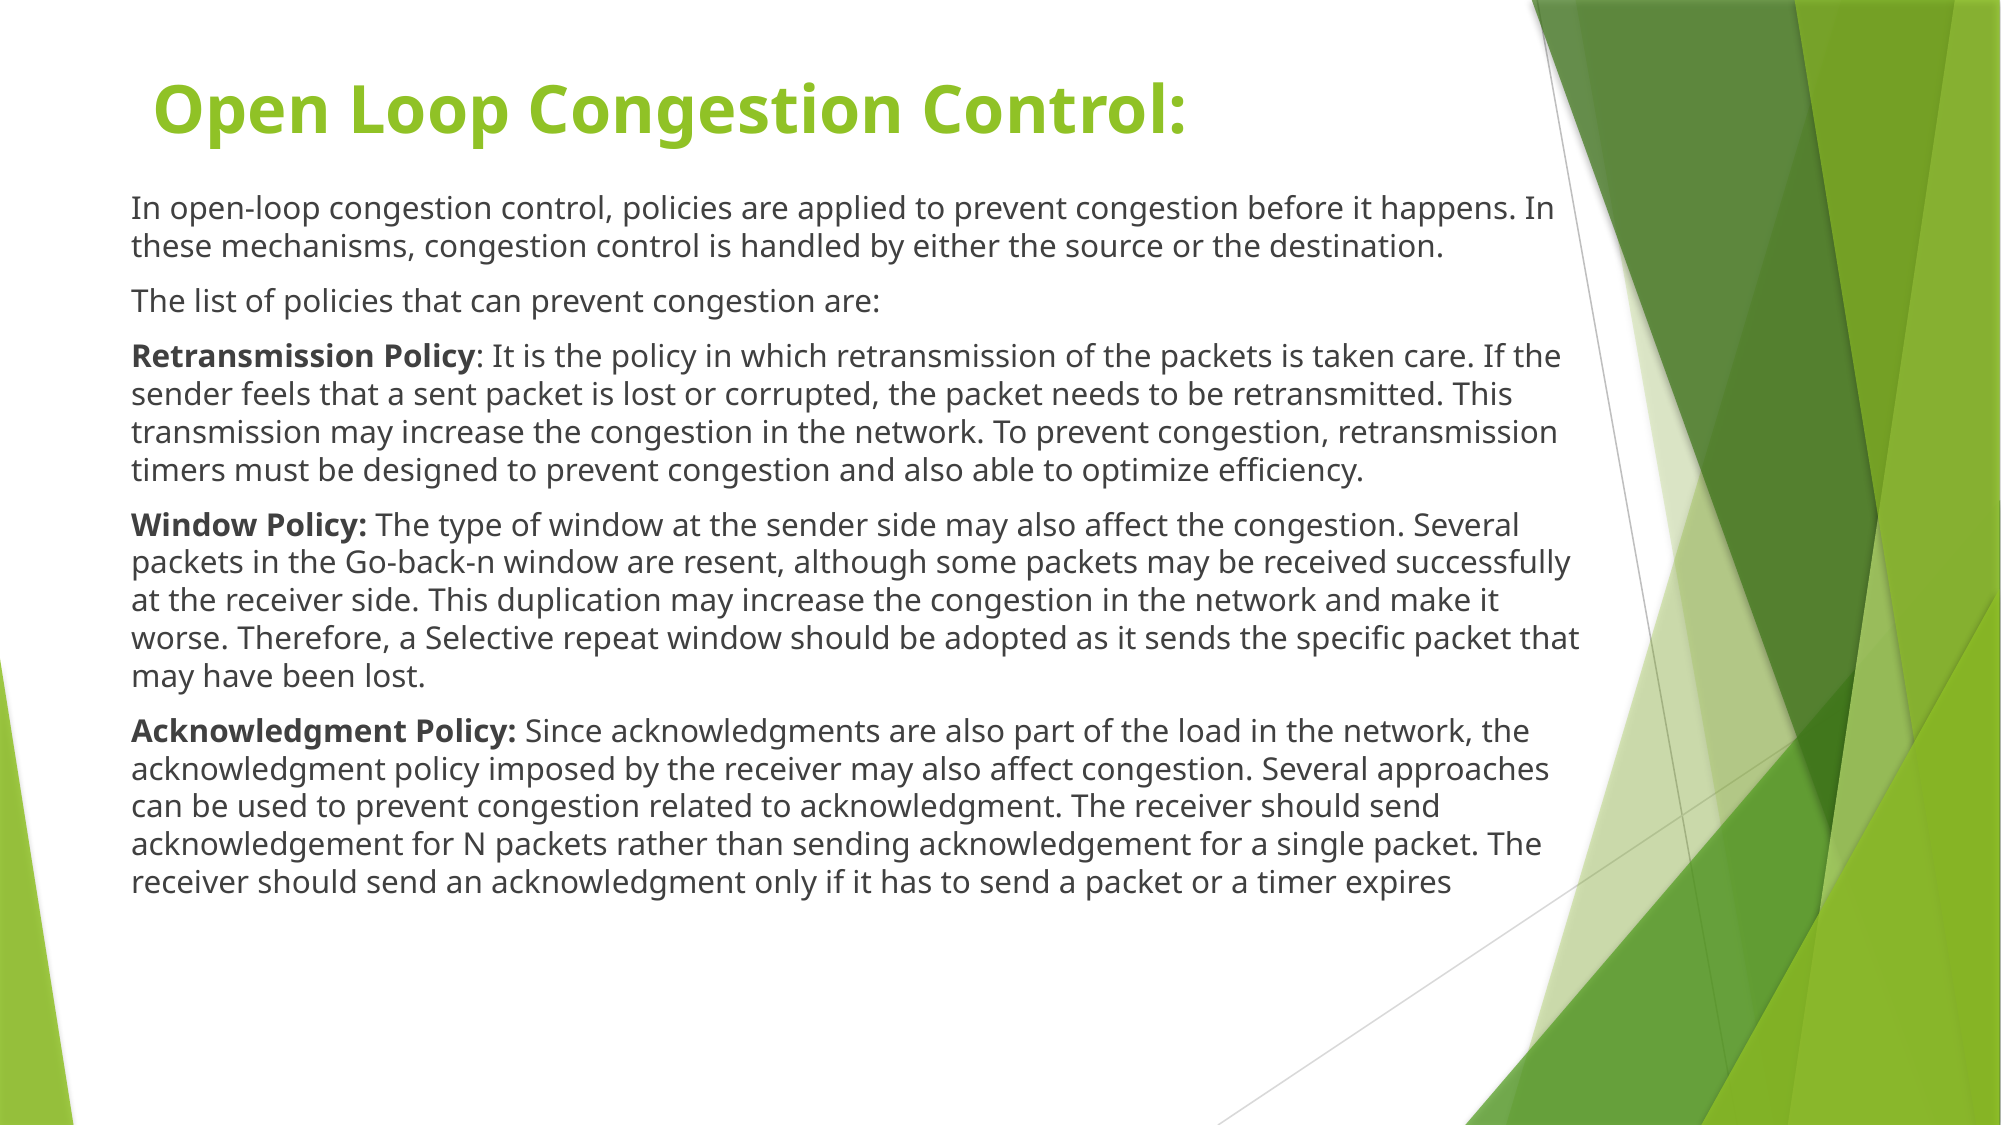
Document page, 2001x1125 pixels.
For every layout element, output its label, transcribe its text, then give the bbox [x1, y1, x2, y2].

list In open-loop congestion control, policies are applied to prevent congestion before it happens. In these mechanisms, congestion control is handled by either the source or the destination. The list of policies that can prevent congestion are: Retransmission Policy: It is the policy in which retransmission of the packets is taken care. If the sender feels that a sent packet is lost or corrupted, the packet needs to be retransmitted. This transmission may increase the congestion in the network. To prevent congestion, retransmission timers must be designed to prevent congestion and also able to optimize efficiency. Window Policy: The type of window at the sender side may also affect the congestion. Several packets in the Go-back-n window are resent, although some packets may be received successfully at the receiver side. This duplication may increase the congestion in the network and make it worse. Therefore, a Selective repeat window should be adopted as it sends the specific packet that may have been lost. Acknowledgment Policy: Since acknowledgments are also part of the load in the network, the acknowledgment policy imposed by the receiver may also affect congestion. Several approaches can be used to prevent congestion related to acknowledgment. The receiver should send acknowledgement for N packets rather than sending acknowledgement for a single packet. The receiver should send an acknowledgment only if it has to send a packet or a timer expires [115, 180, 1600, 974]
title Open Loop Congestion Control: [137, 59, 1863, 137]
